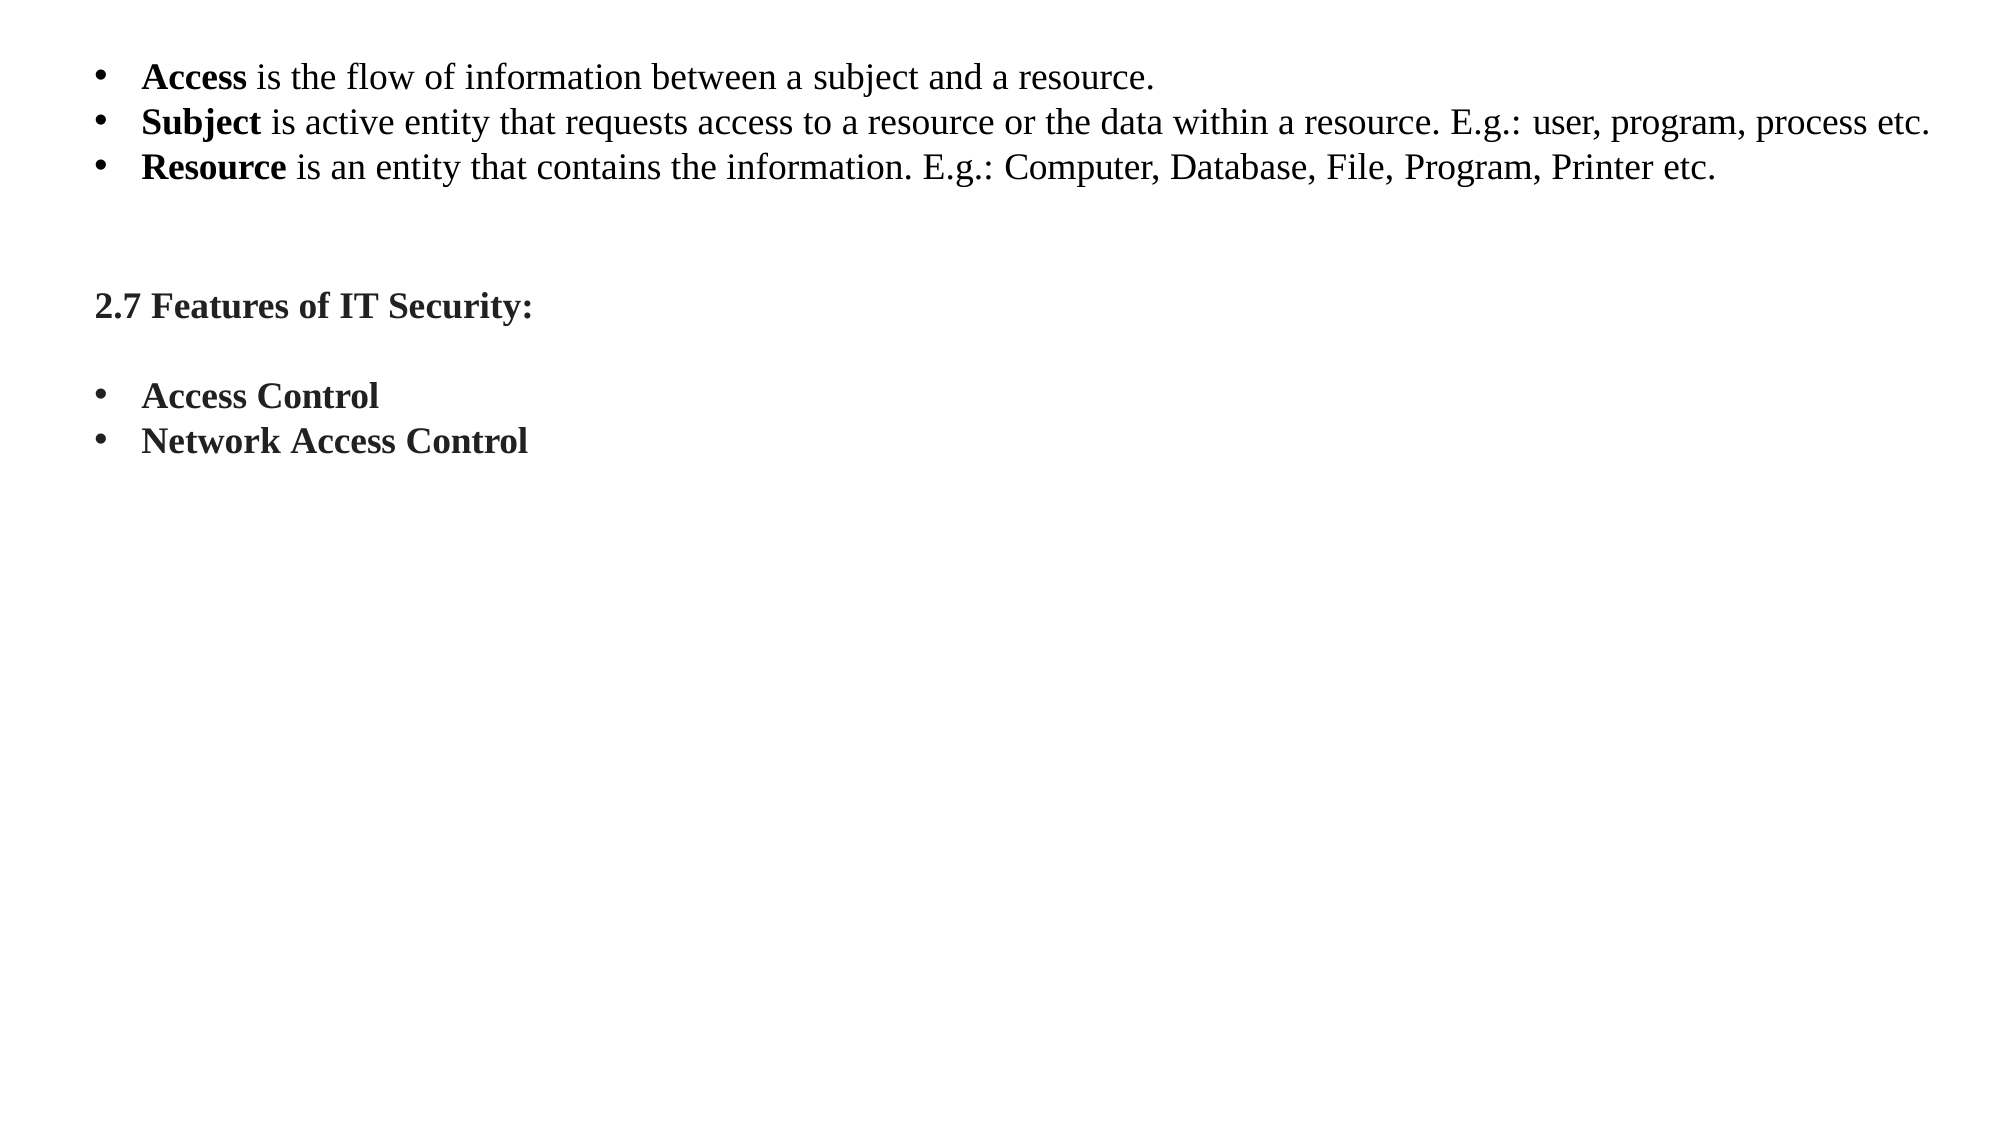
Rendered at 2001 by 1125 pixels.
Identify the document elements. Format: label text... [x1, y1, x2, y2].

text_box Access is the flow of information between a subject and a resource. Subject is active entity that requests access to a resource or the data within a resource. E.g.: user, program, process etc. Resource is an entity that contains the information. E.g.: Computer, Database, File, Program, Printer etc. 2.7 Features of IT Security: Access Control Network Access Control [92, 50, 1931, 461]
